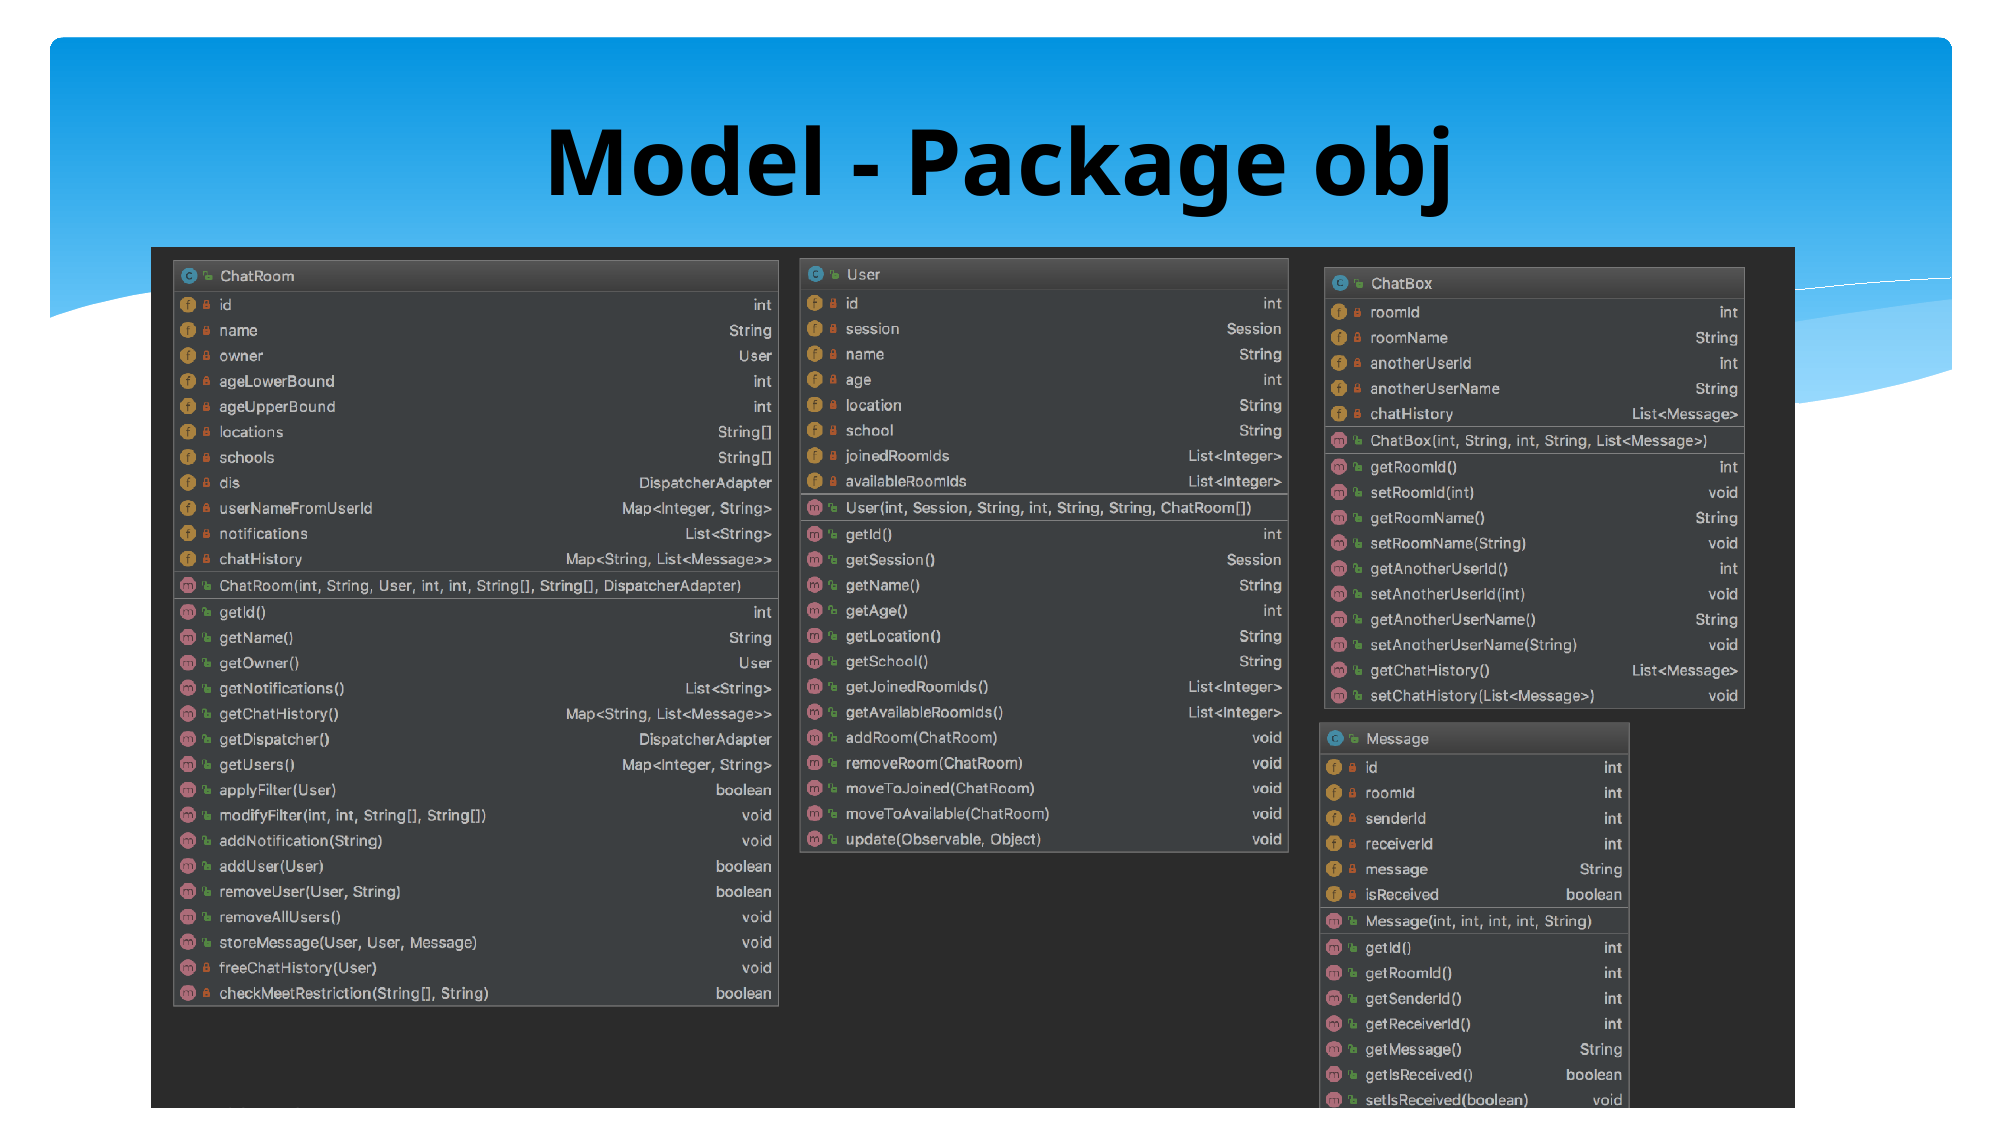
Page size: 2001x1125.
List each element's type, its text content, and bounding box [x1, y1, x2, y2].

picture [150, 246, 1796, 1109]
title Model - Package obj [99, 55, 1900, 261]
